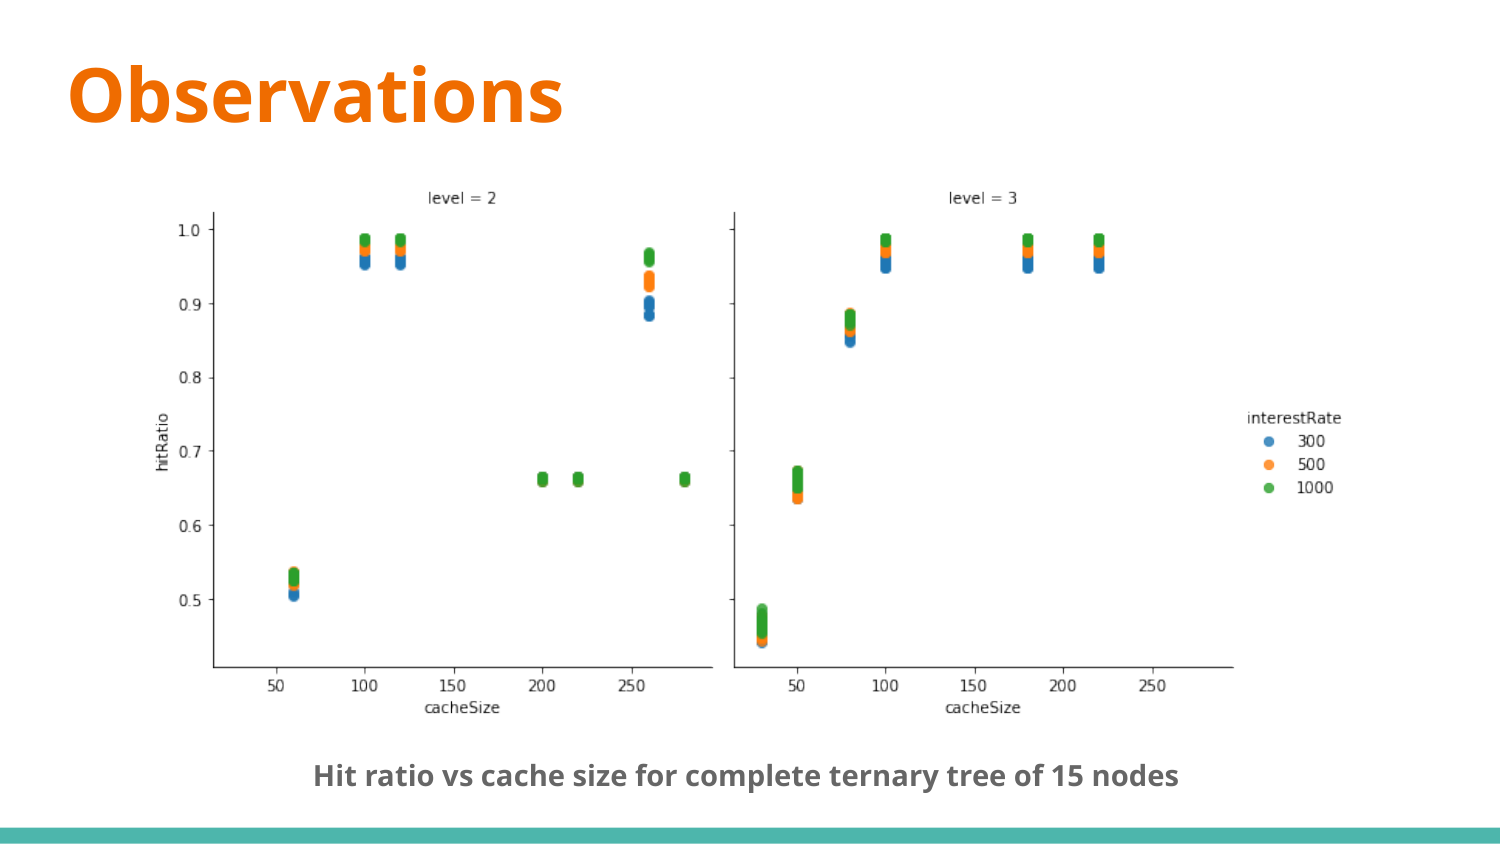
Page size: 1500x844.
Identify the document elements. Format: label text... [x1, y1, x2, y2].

picture [144, 181, 1356, 726]
title Observations [51, 32, 1449, 149]
text_box Hit ratio vs cache size for complete ternary tree of 15 nodes [200, 742, 1300, 795]
